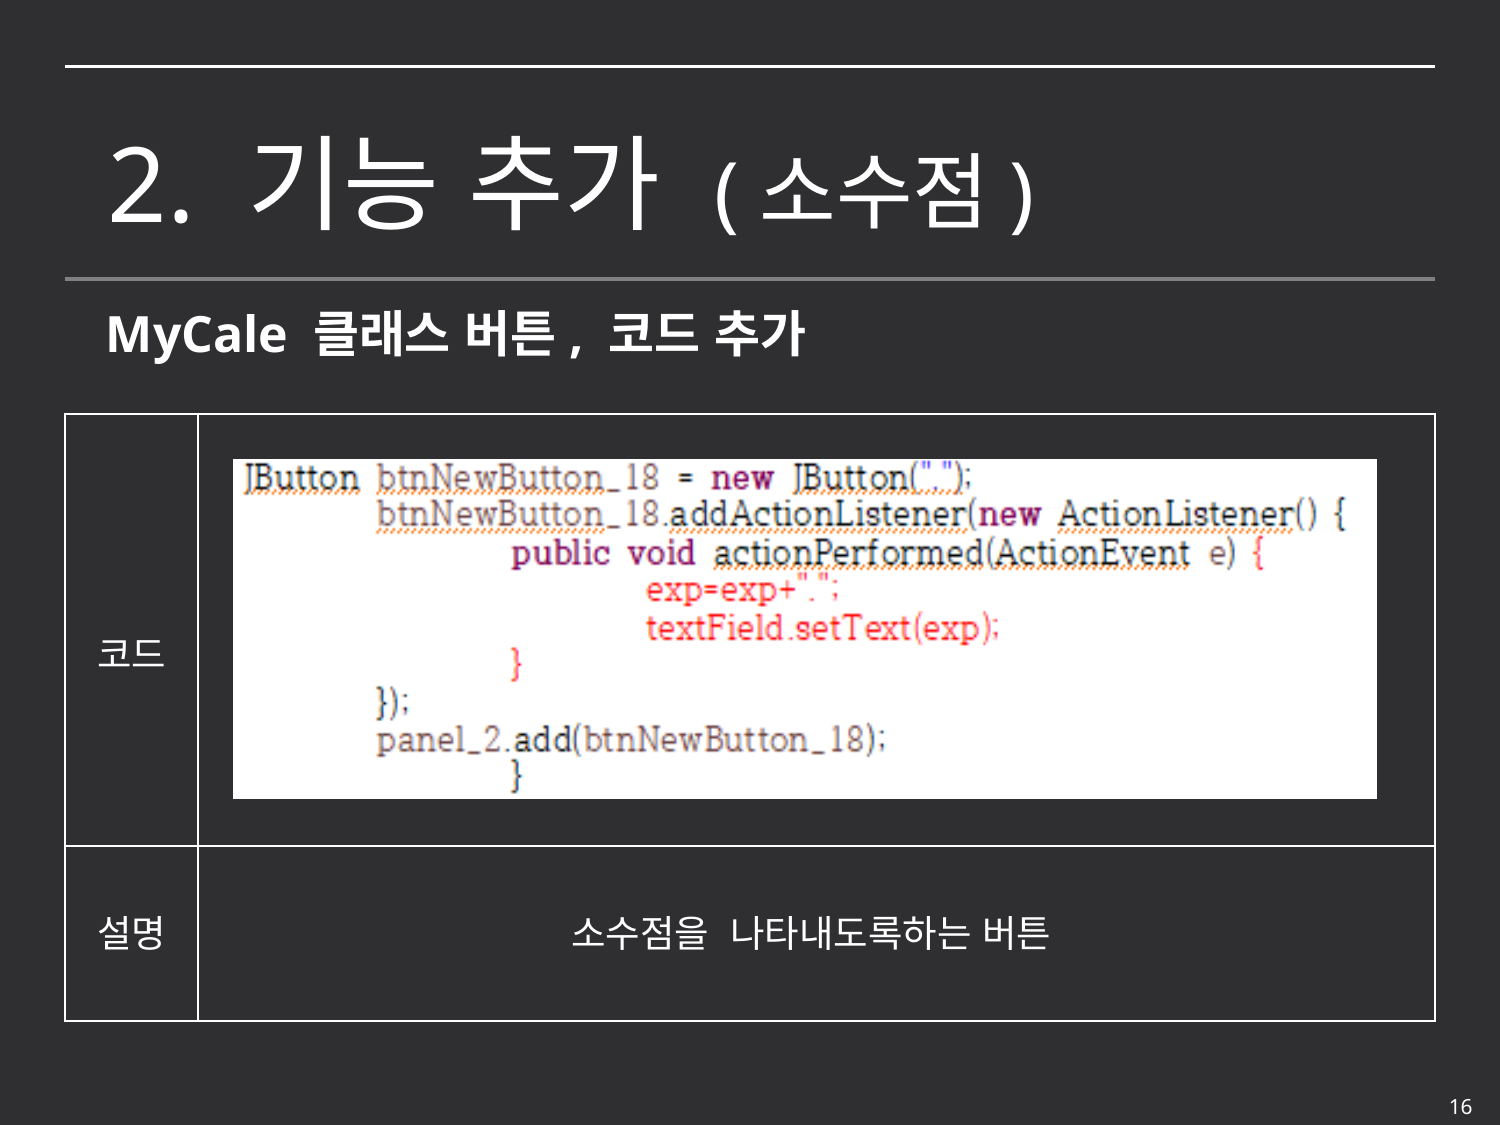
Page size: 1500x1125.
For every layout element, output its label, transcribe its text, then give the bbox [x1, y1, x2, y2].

text_box 16 [1423, 1086, 1500, 1125]
picture [233, 458, 1377, 799]
table_header 코드 [66, 415, 197, 845]
table_cell 설명 [66, 847, 197, 1020]
table_header [199, 415, 1434, 845]
table_cell 소수점을 나타내도록하는 버튼 [199, 847, 1434, 1020]
text_box MyCale 클래스 버튼, 코드 추가 [92, 302, 843, 413]
text_box 2. 기능 추가 (소수점) [92, 110, 1098, 252]
